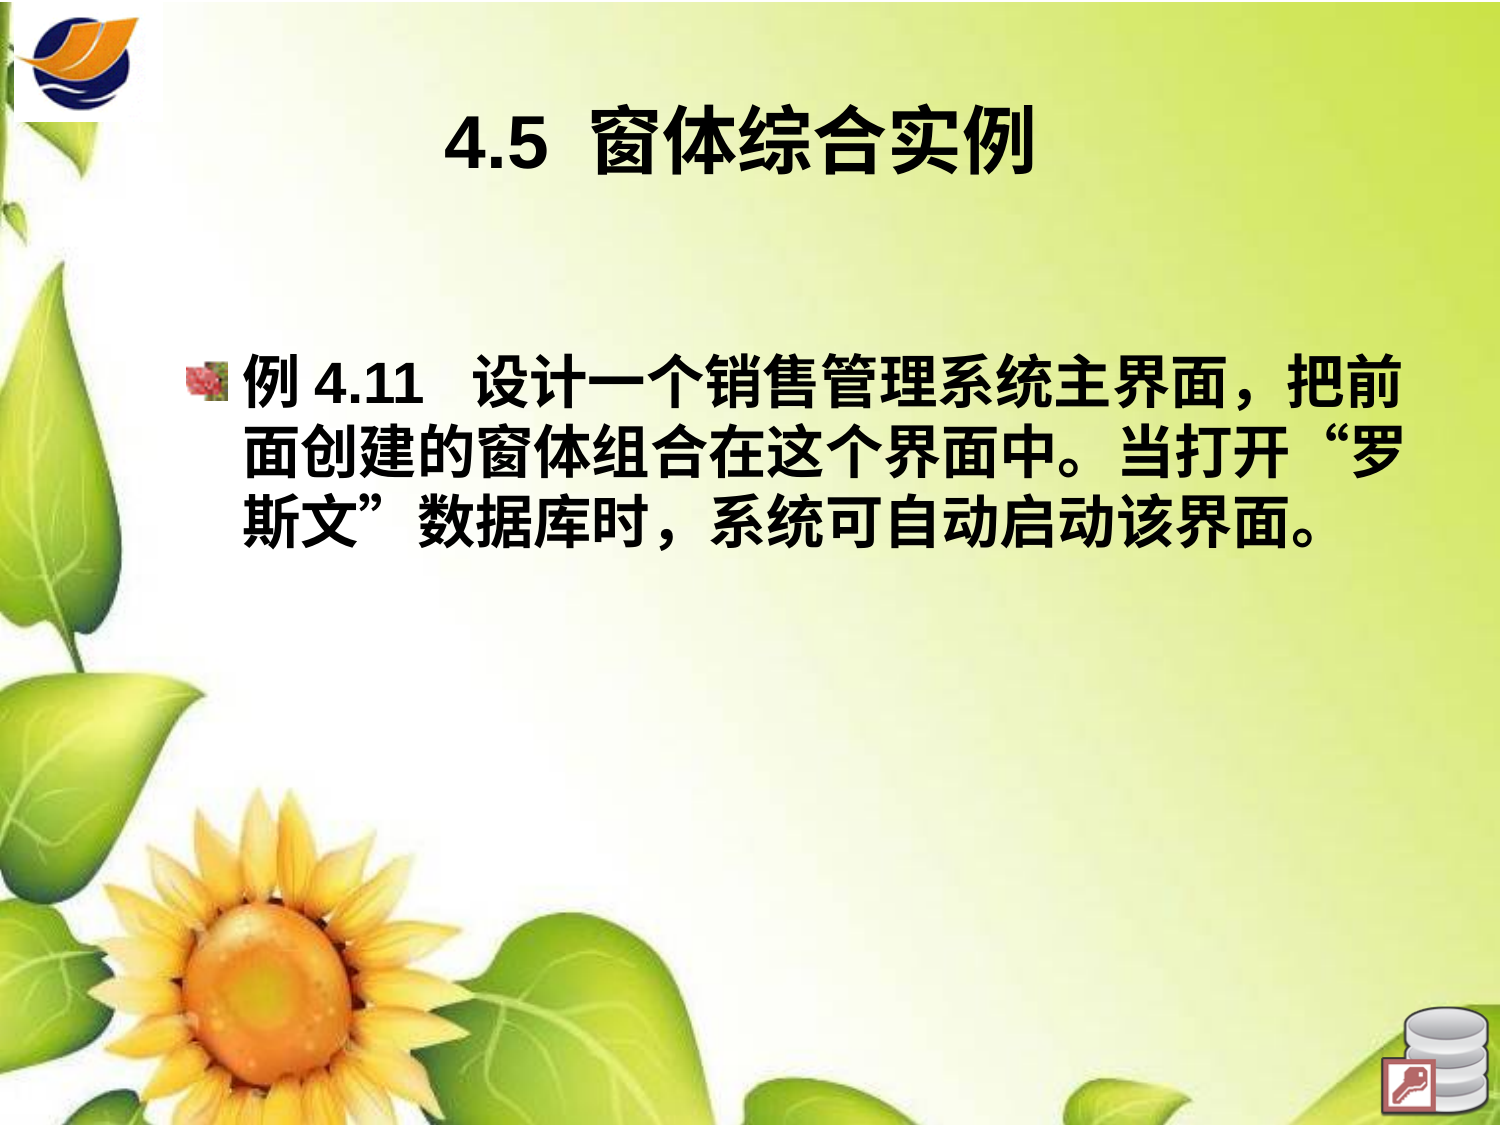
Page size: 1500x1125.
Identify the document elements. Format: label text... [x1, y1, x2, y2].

title 4.5 窗体综合实例 [75, 45, 1425, 233]
list 例4.11 设计一个销售管理系统主界面，把前面创建的窗体组合在这个界面中。当打开“罗斯文”数据库时，系统可自动启动该界面。 [171, 338, 1425, 823]
picture [0, 0, 1500, 1125]
